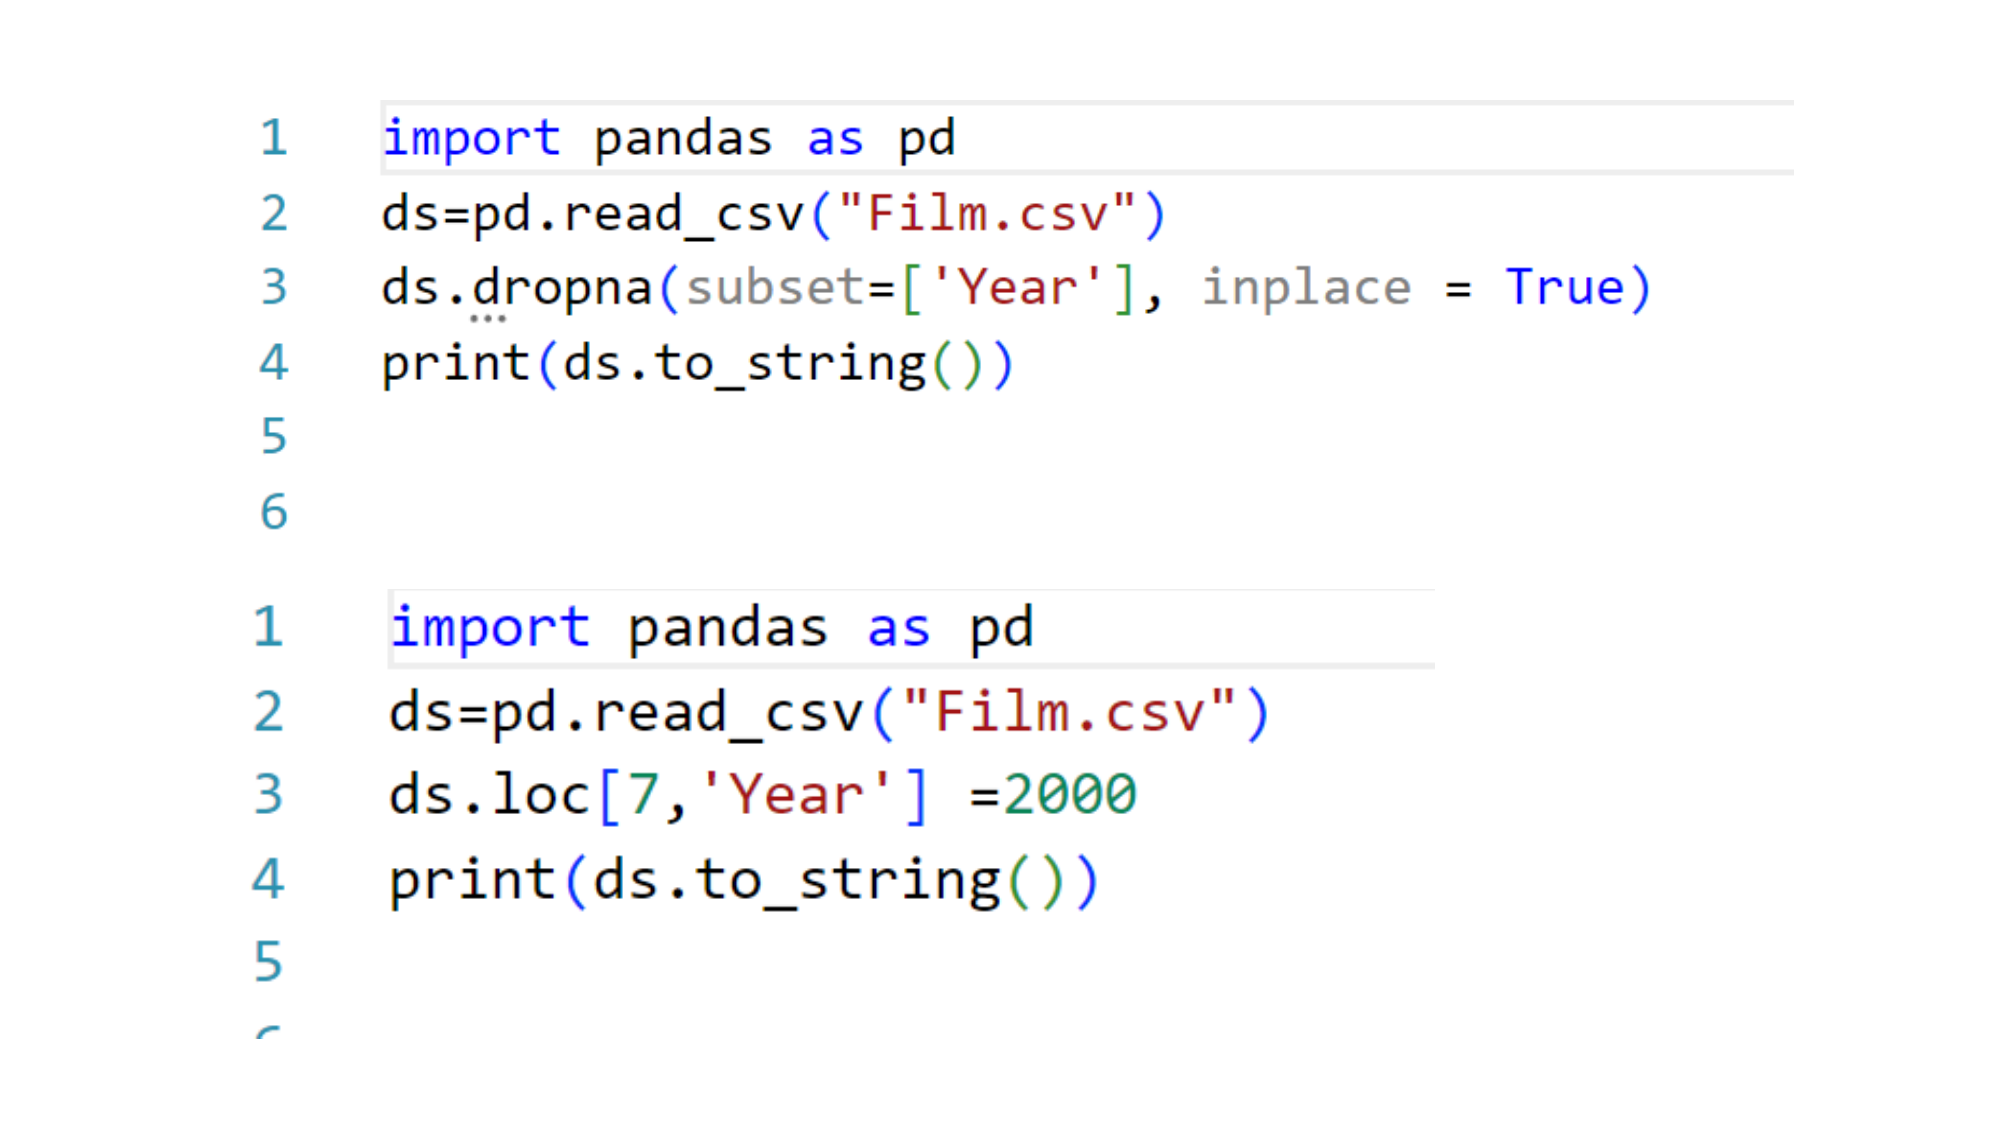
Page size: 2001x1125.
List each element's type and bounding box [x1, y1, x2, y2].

picture [147, 100, 1794, 1039]
